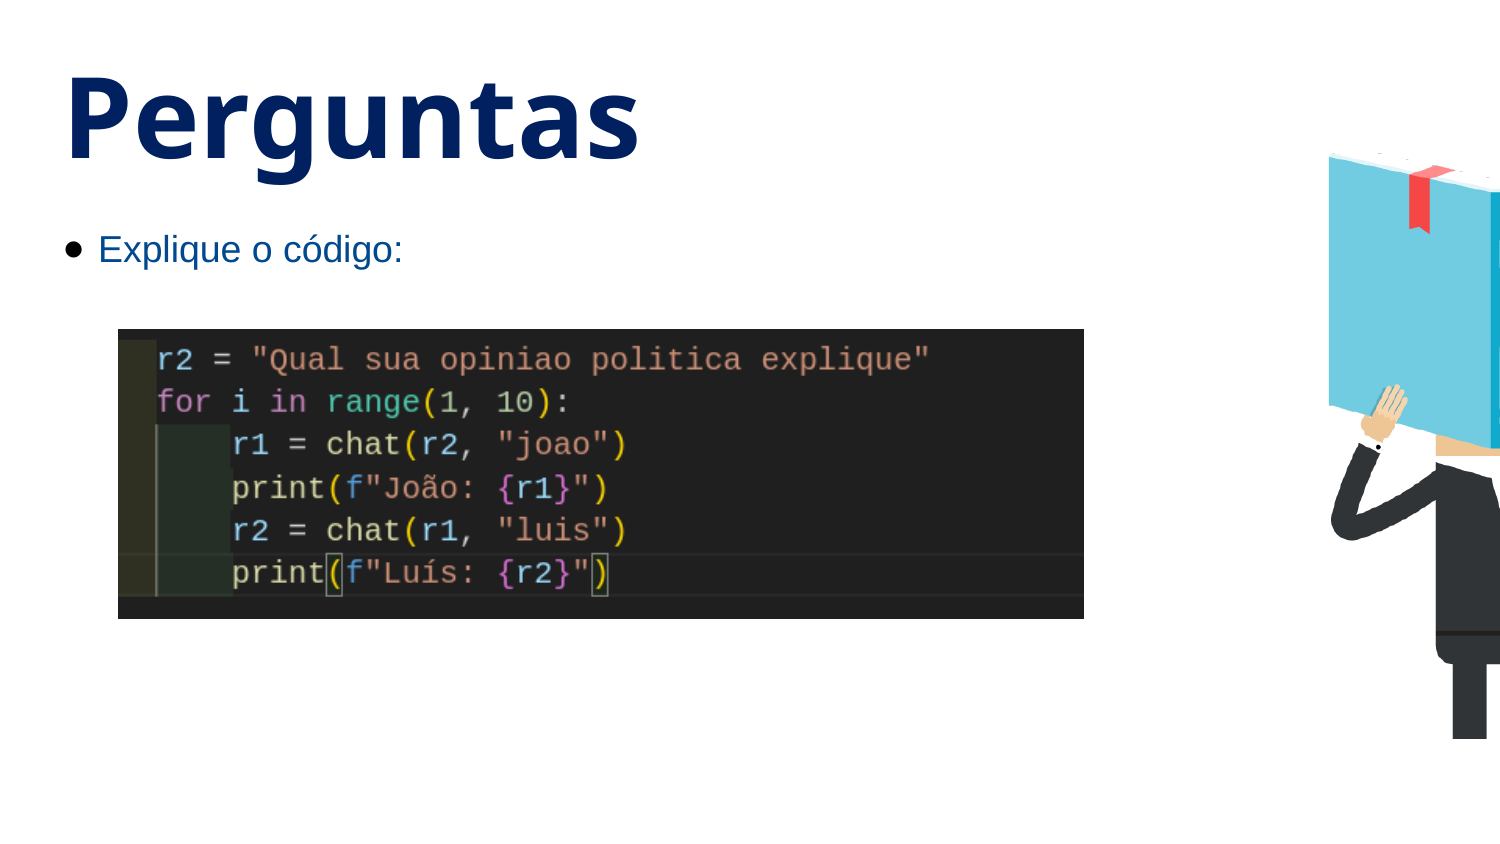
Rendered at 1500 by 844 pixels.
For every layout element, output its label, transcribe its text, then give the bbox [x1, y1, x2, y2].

picture [118, 329, 1084, 619]
text_box Perguntas [47, 31, 1275, 179]
text_box Explique o código: [47, 211, 1092, 330]
picture [1328, 147, 1500, 739]
